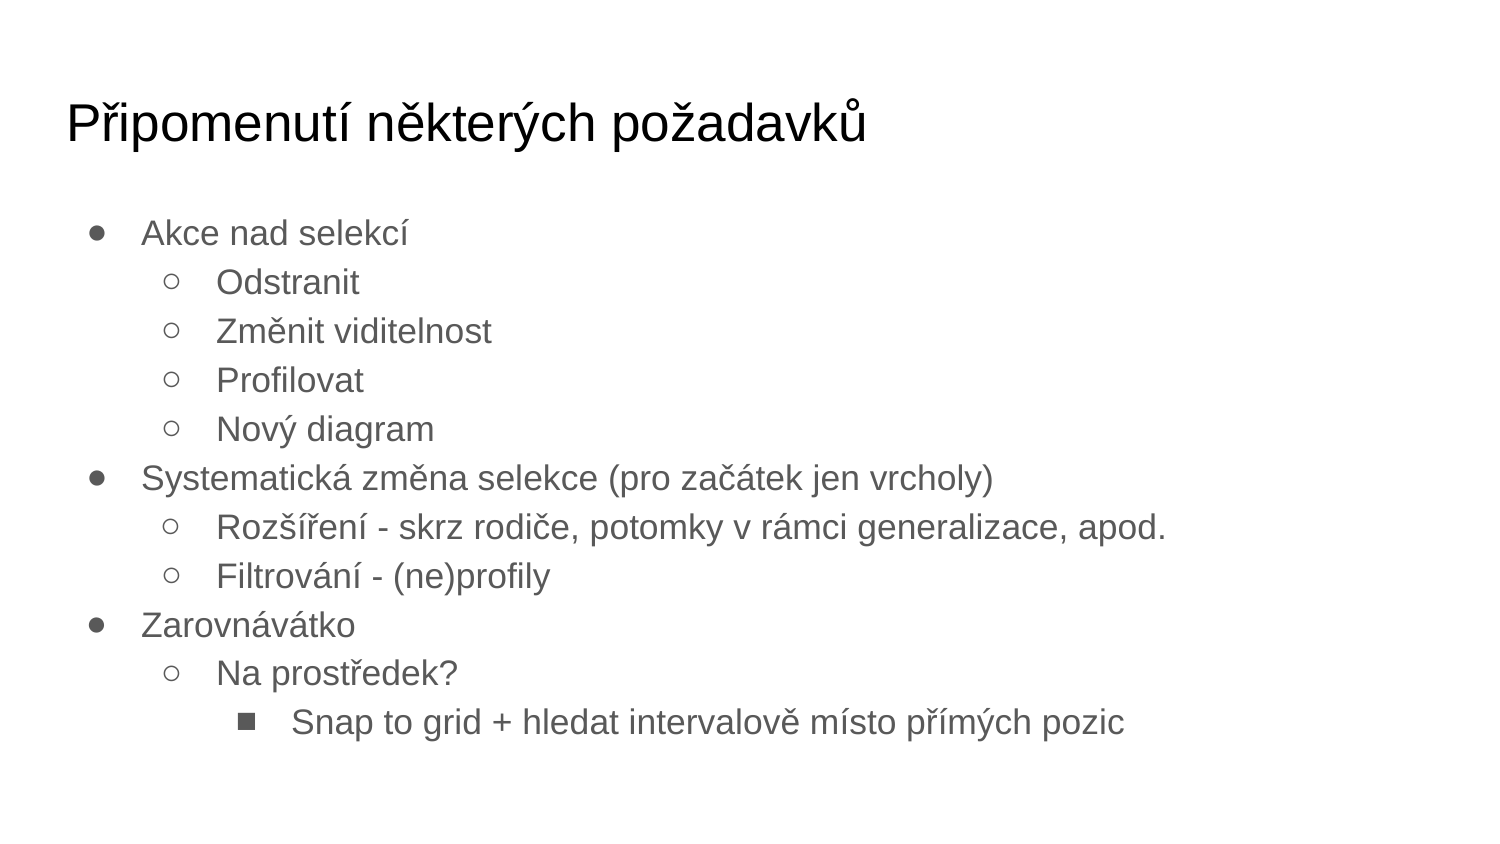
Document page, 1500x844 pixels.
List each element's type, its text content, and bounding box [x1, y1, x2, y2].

title Připomenutí některých požadavků [51, 72, 1449, 167]
list Akce nad selekcí Odstranit Změnit viditelnost Profilovat Nový diagram Systematická změna selekce (pro začátek jen vrcholy) Rozšíření - skrz rodiče, potomky v rámci generalizace, apod. Filtrování - (ne)profily Zarovnávátko Na prostředek? Snap to grid + hledat intervalově místo přímých pozic [51, 189, 1449, 750]
